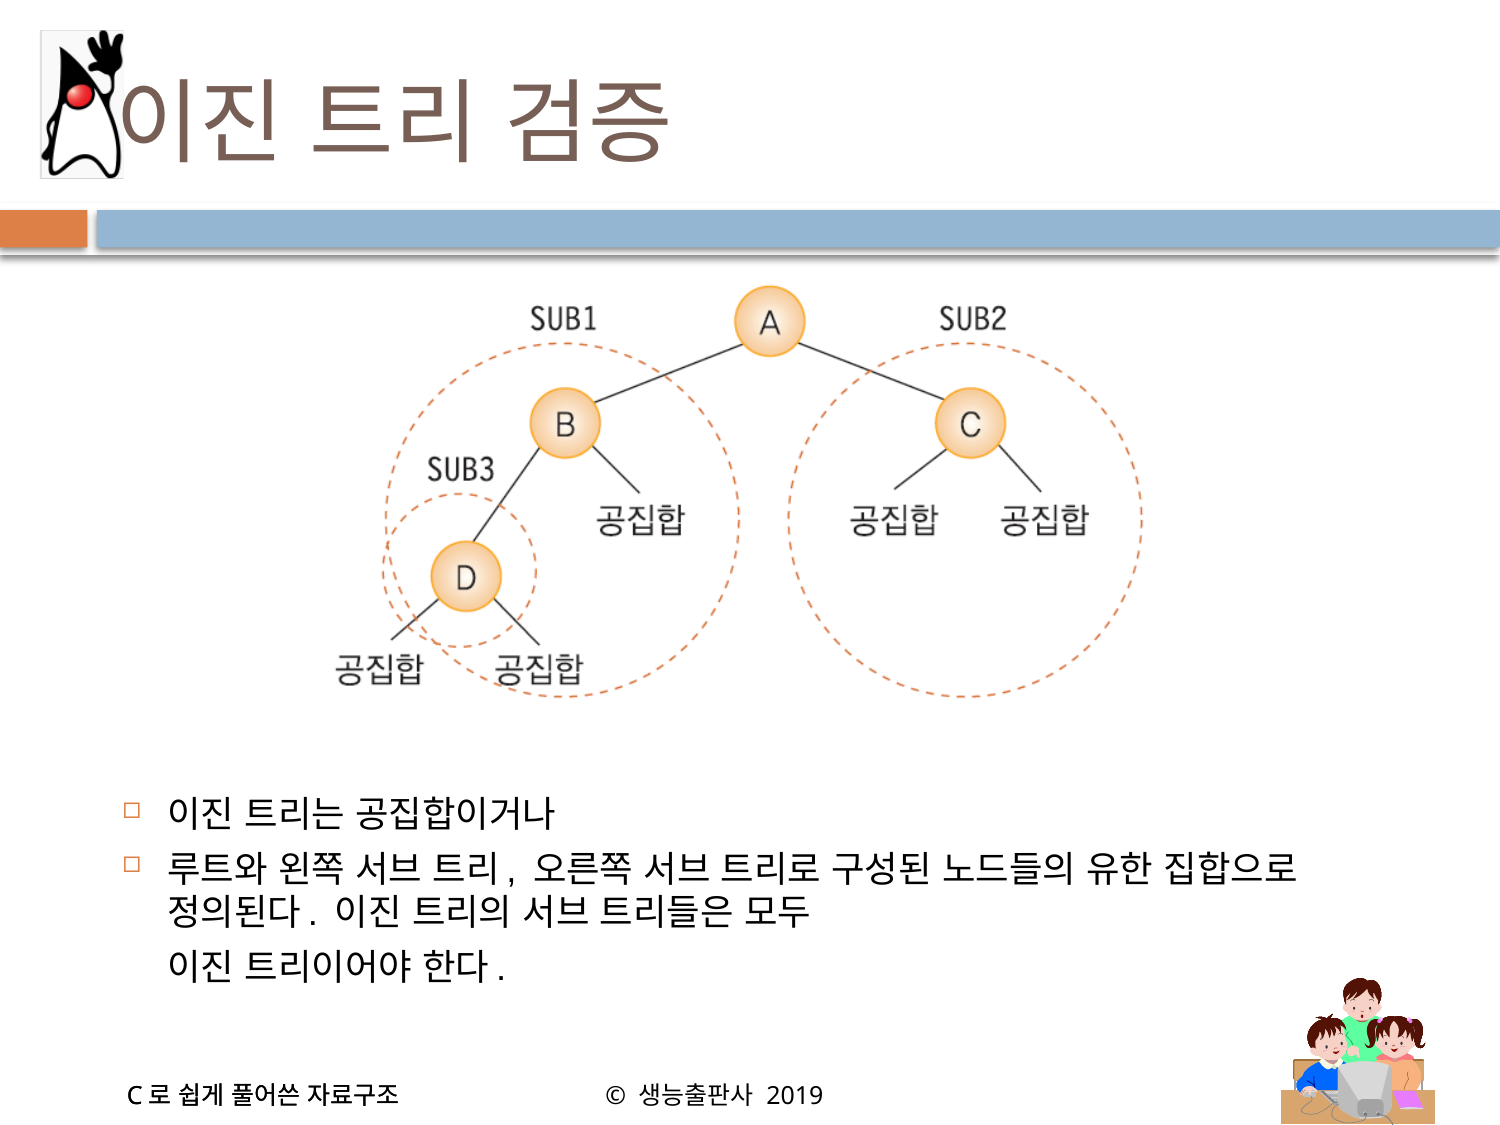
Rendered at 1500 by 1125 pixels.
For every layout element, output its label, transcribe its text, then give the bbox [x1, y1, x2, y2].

picture [39, 30, 124, 179]
picture [321, 281, 1156, 712]
list 이진 트리는 공집합이거나 루트와 왼쪽 서브 트리, 오른쪽 서브 트리로 구성된 노드들의 유한 집합으로 정의된다. 이진 트리의 서브 트리들은 모두 이진 트리이어야 한다. [107, 783, 1411, 998]
title 이진 트리 검증 [100, 37, 1438, 200]
